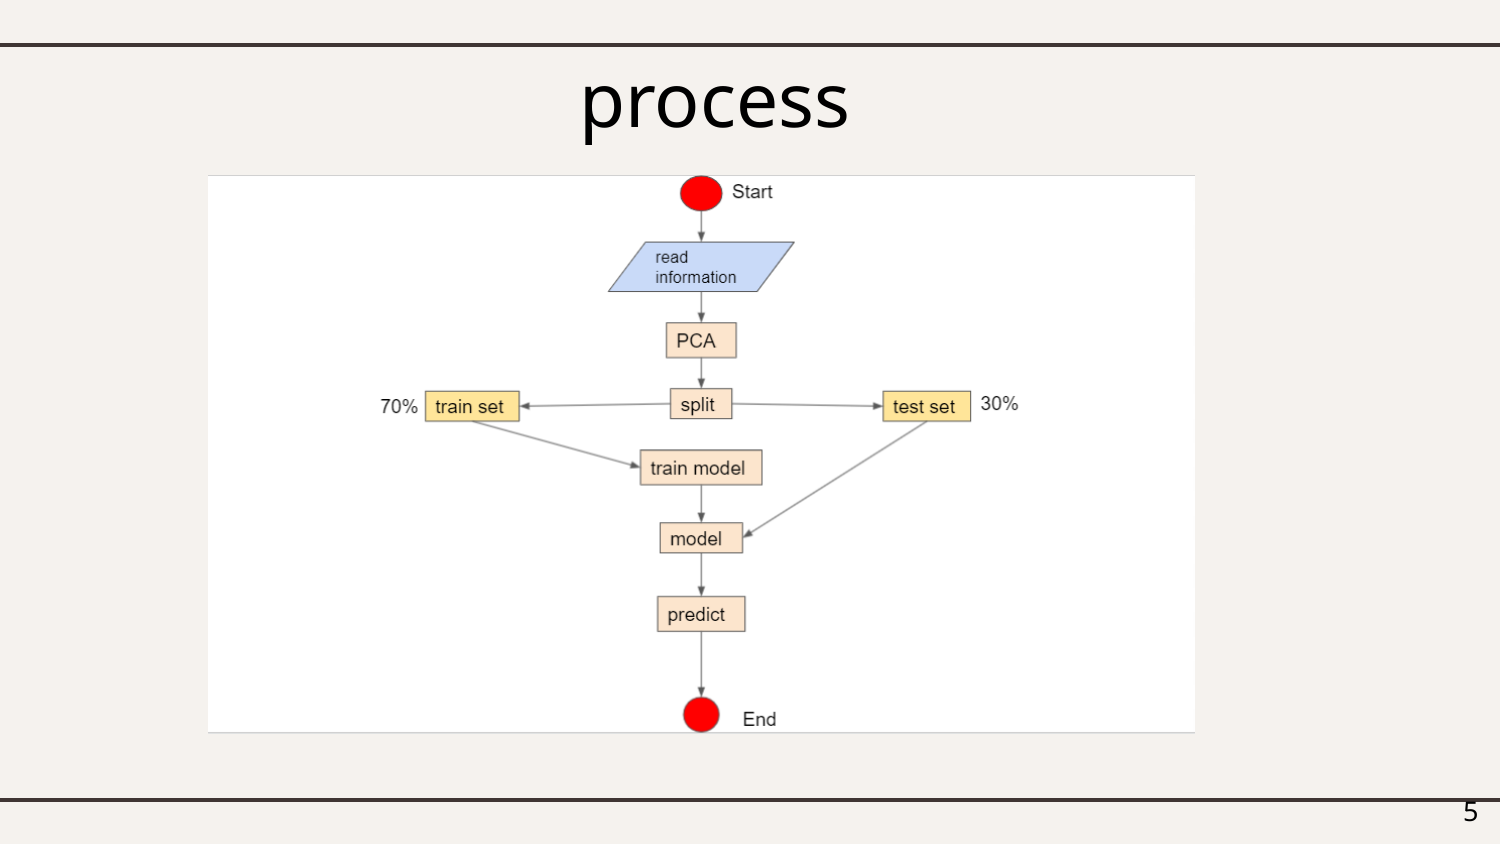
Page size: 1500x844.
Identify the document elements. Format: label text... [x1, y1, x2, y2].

slide_number 5 [1403, 779, 1494, 844]
title process [127, 37, 1303, 161]
picture [207, 175, 1195, 734]
